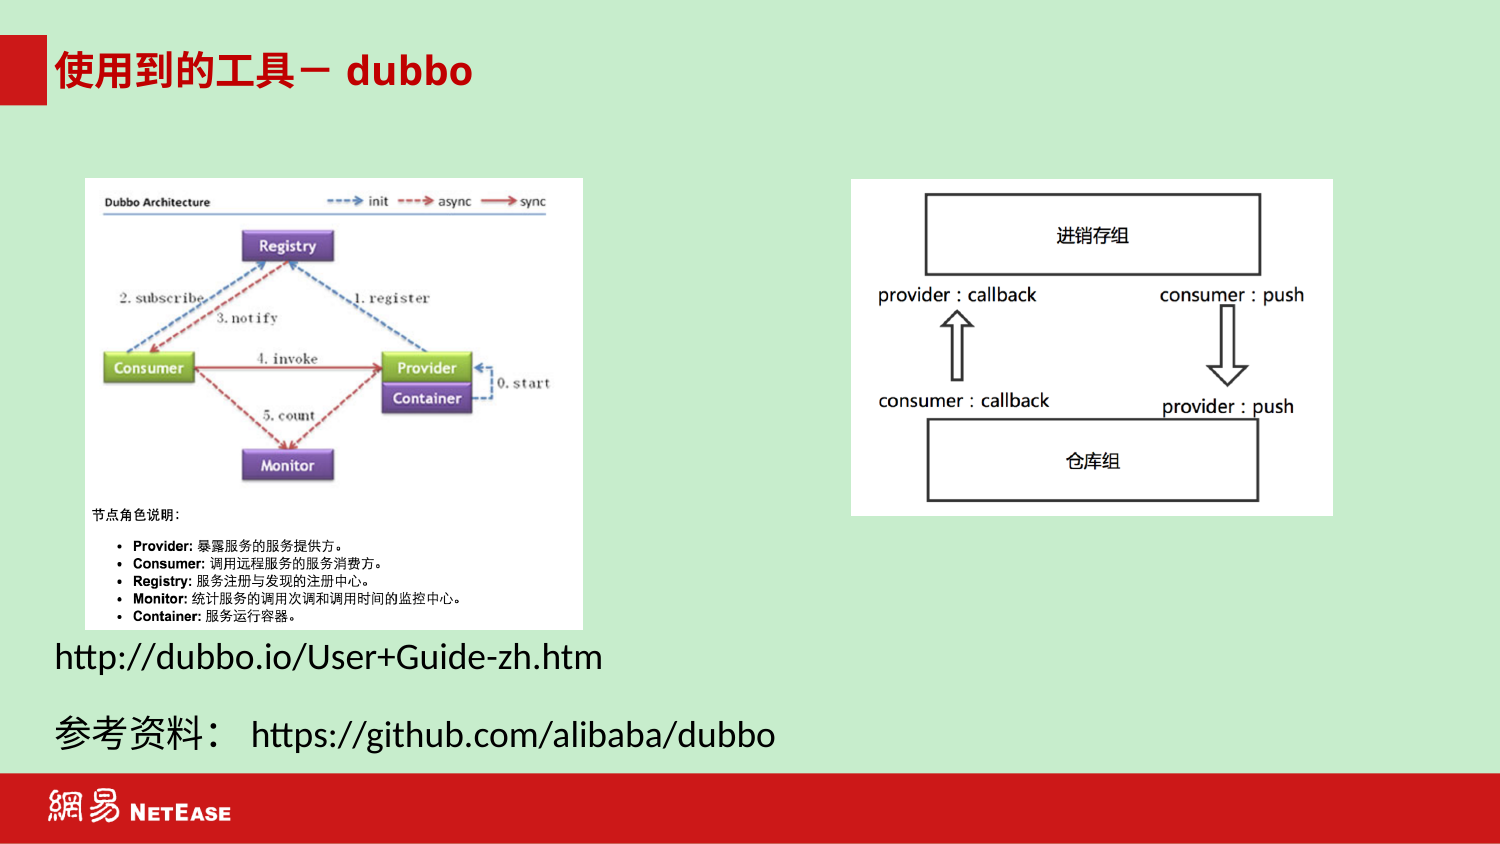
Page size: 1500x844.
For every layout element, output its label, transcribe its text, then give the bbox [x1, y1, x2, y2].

picture [851, 178, 1333, 516]
picture [46, 786, 231, 824]
text_box 参考资料：https://github.com/alibaba/dubbo [46, 702, 1119, 763]
picture [85, 178, 583, 631]
title 使用到的工具－dubbo [46, 33, 1454, 106]
text_box http://dubbo.io/User+Guide-zh.htm [46, 624, 666, 685]
